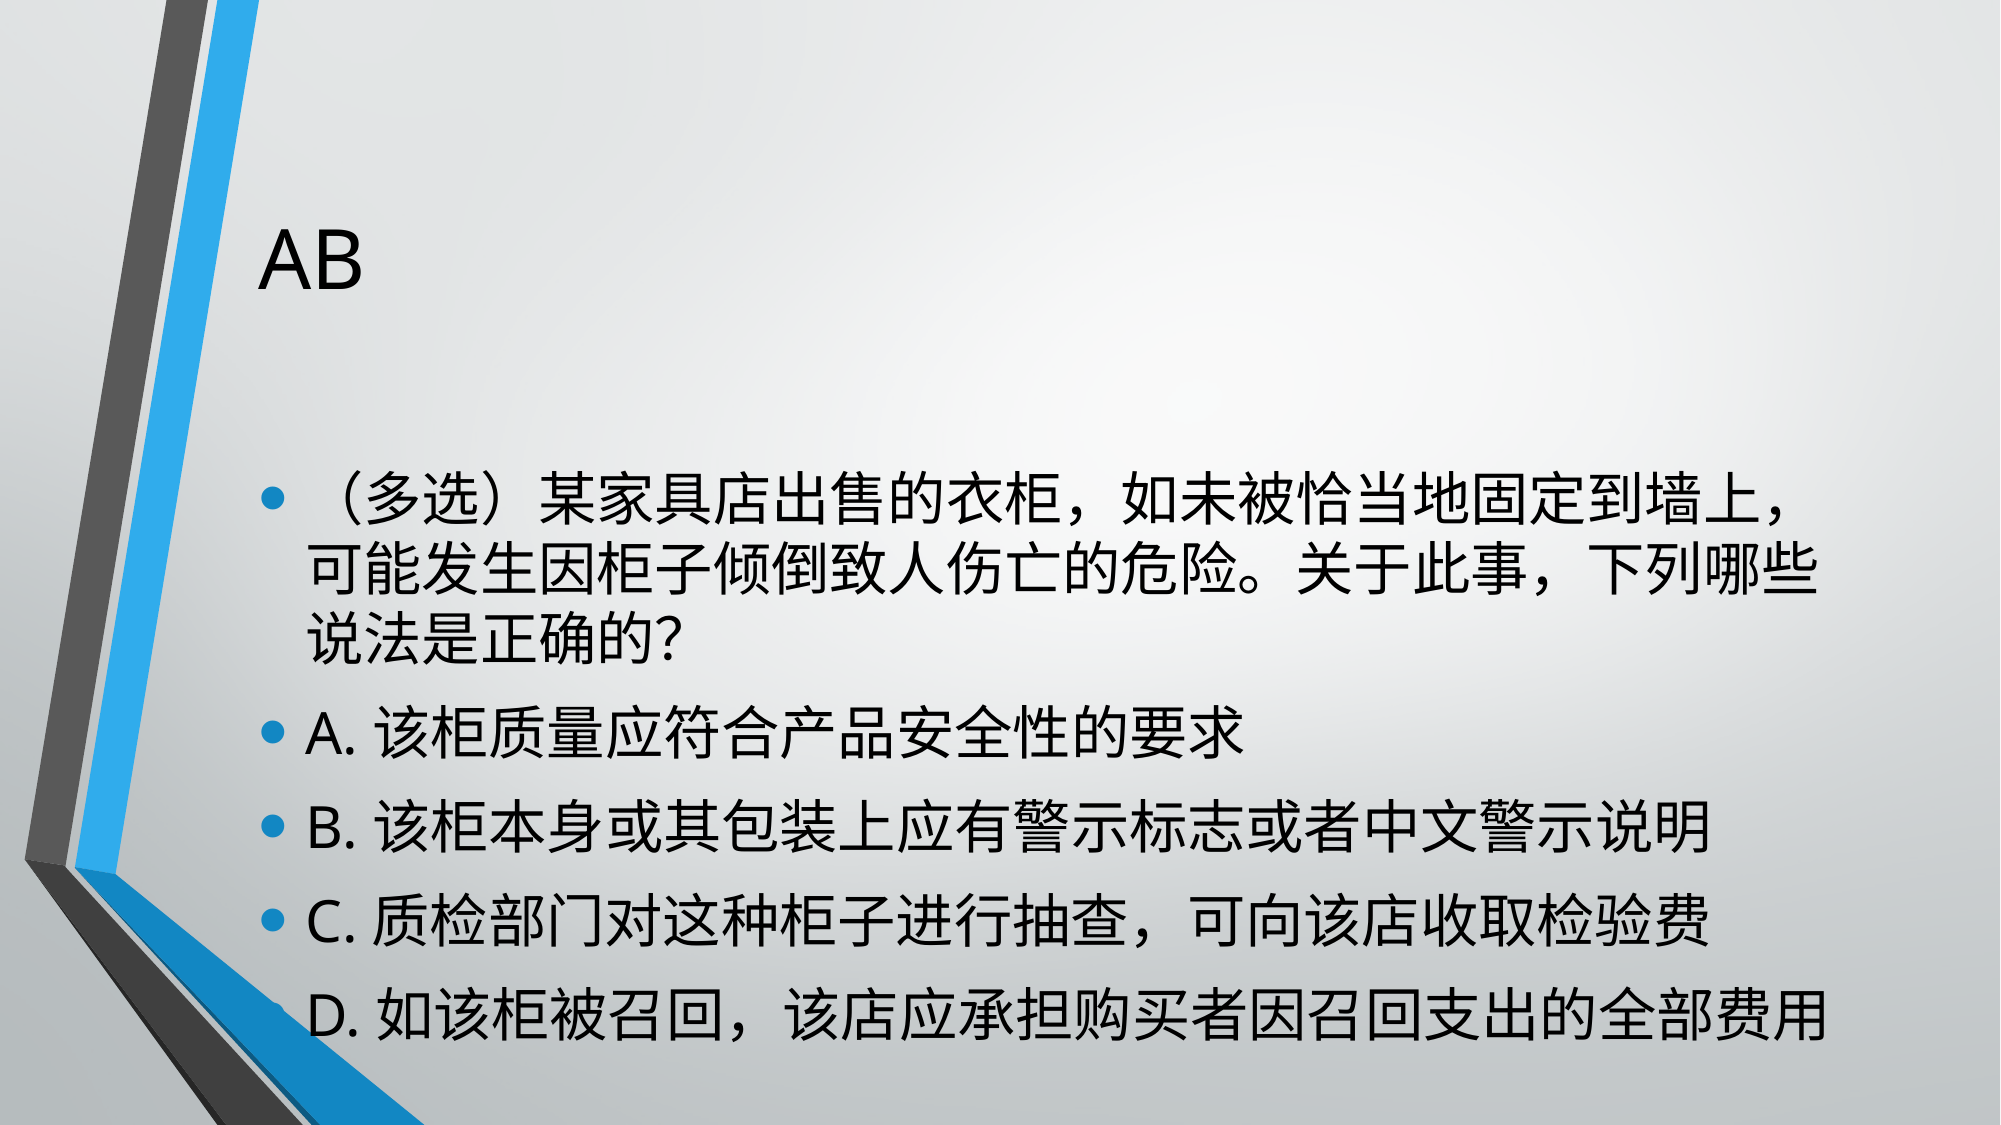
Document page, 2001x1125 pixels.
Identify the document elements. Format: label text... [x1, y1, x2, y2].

title AB [243, 112, 1887, 400]
list （多选）某家具店出售的衣柜，如未被恰当地固定到墙上，可能发生因柜子倾倒致人伤亡的危险。关于此事，下列哪些说法是正确的？ A.该柜质量应符合产品安全性的要求 B.该柜本身或其包装上应有警示标志或者中文警示说明 C.质检部门对这种柜子进行抽查，可向该店收取检验费 D.如该柜被召回，该店应承担购买者因召回支出的全部费用 [243, 437, 1887, 1074]
